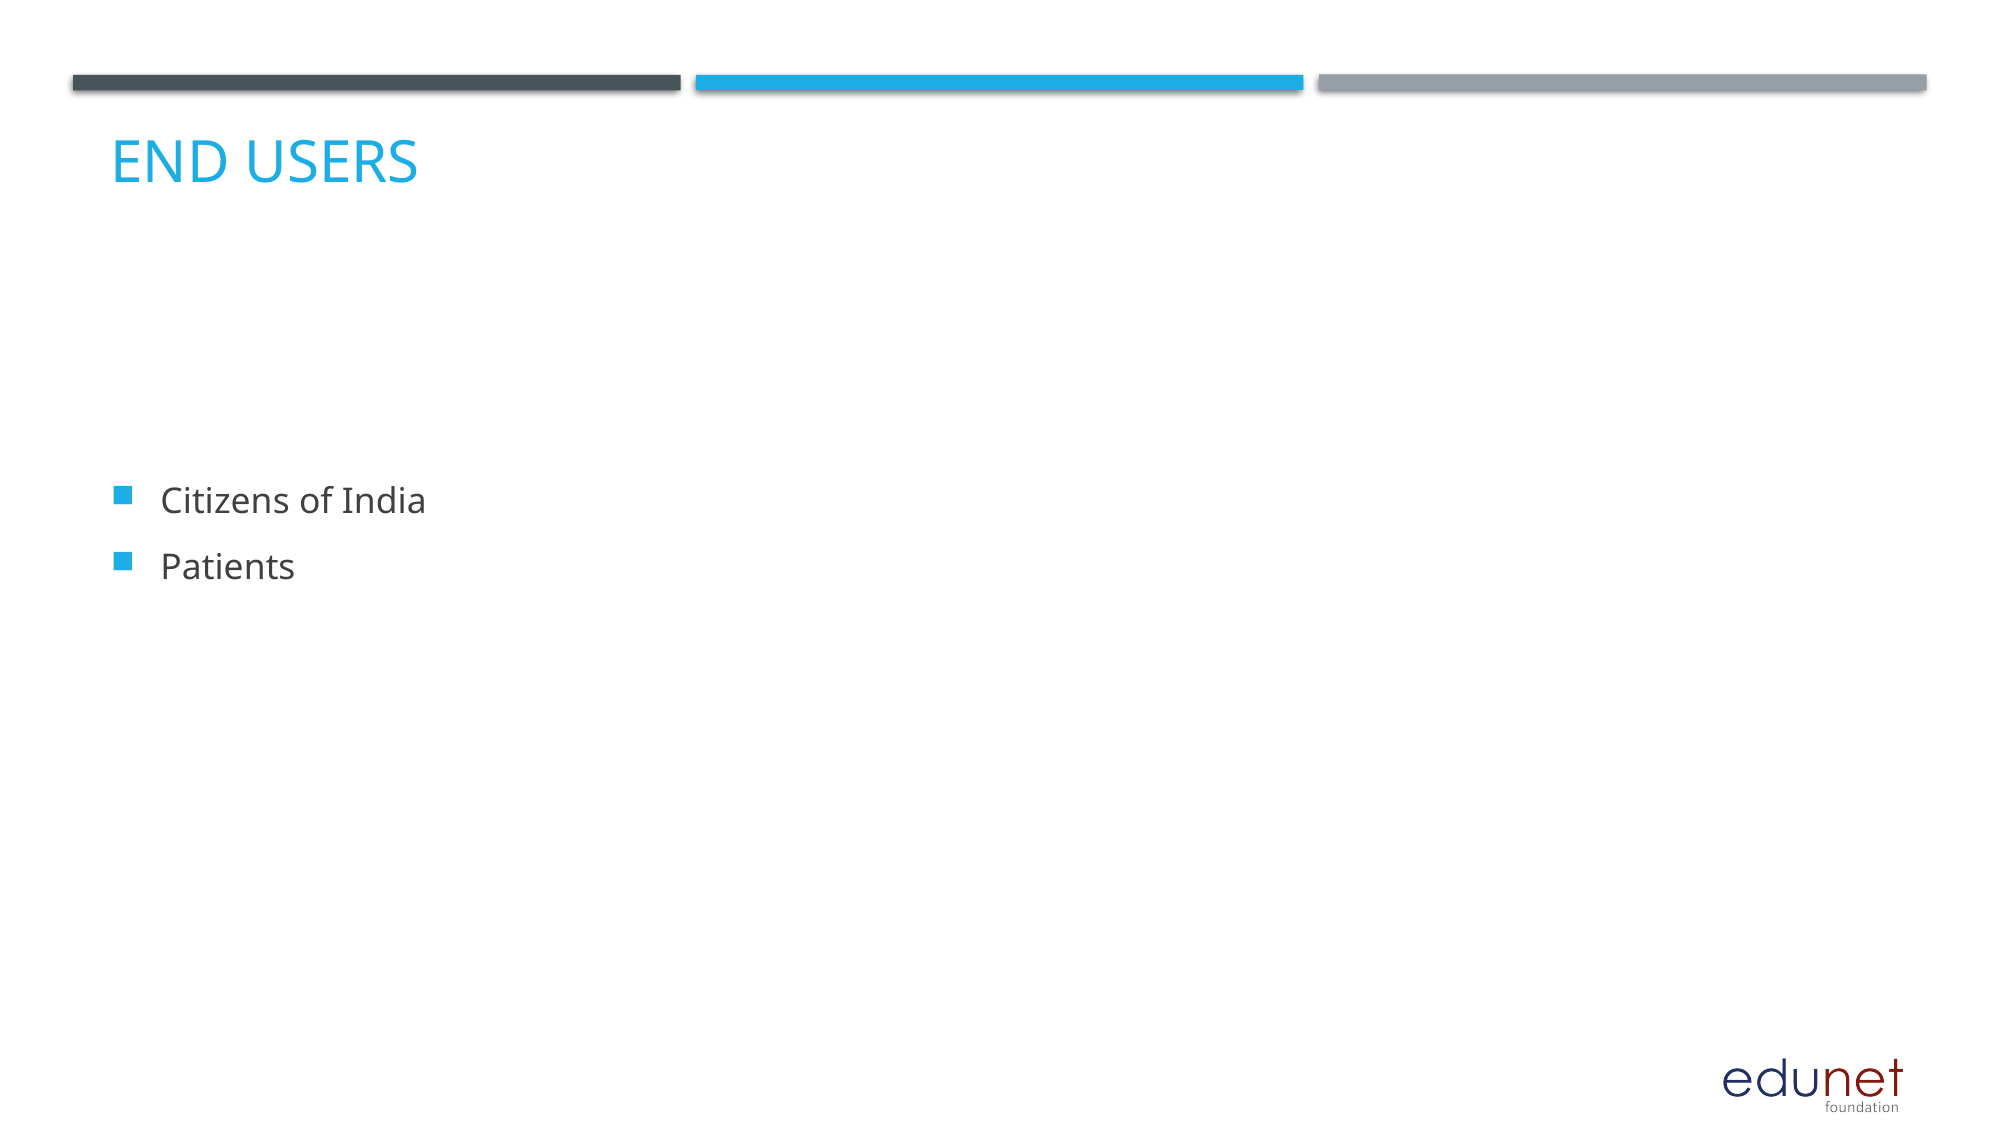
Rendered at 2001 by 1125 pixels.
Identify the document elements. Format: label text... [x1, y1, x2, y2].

list Citizens of India Patients [95, 213, 1905, 981]
title End users [95, 115, 1905, 203]
picture [1719, 1056, 1905, 1116]
